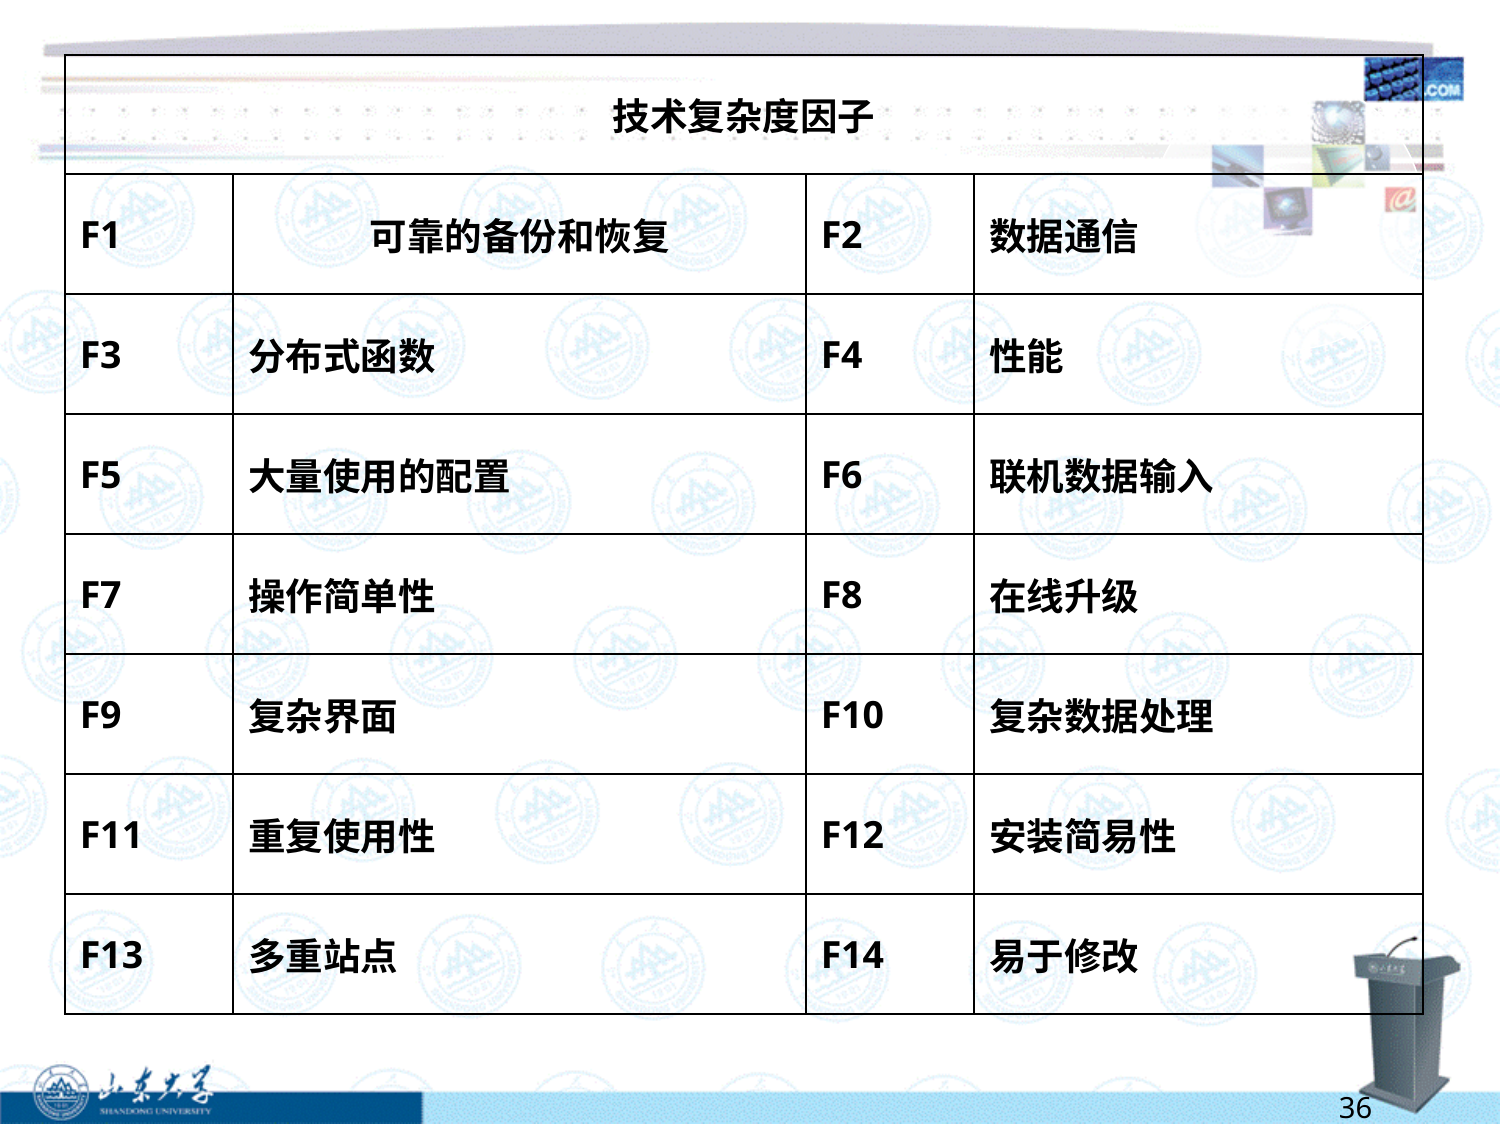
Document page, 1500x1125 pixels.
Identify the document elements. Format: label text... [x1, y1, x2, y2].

table_cell F11 [66, 775, 232, 893]
table_cell F2 [807, 175, 973, 293]
table_cell 重复使用性 [234, 775, 805, 893]
table_cell F6 [807, 415, 973, 533]
table_cell F14 [807, 895, 973, 1013]
table_header 技术复杂度因子 [66, 56, 1422, 173]
table_cell F4 [807, 295, 973, 413]
table_cell F9 [66, 655, 232, 773]
table_cell 复杂数据处理 [975, 655, 1422, 773]
table_cell 复杂界面 [234, 655, 805, 773]
table_cell 数据通信 [975, 175, 1422, 293]
table_cell 操作简单性 [234, 535, 805, 653]
table_cell 安装简易性 [975, 775, 1422, 893]
table_cell F12 [807, 775, 973, 893]
table_cell 联机数据输入 [975, 415, 1422, 533]
table_cell F8 [807, 535, 973, 653]
table_cell F3 [66, 295, 232, 413]
table_cell F1 [66, 175, 232, 293]
slide_number 36 [1074, 1082, 1388, 1125]
table_cell 在线升级 [975, 535, 1422, 653]
table_cell F7 [66, 535, 232, 653]
table_cell 易于修改 [975, 895, 1422, 1013]
table_cell F10 [807, 655, 973, 773]
table_cell 大量使用的配置 [234, 415, 805, 533]
table_cell 分布式函数 [234, 295, 805, 413]
table_cell F13 [66, 895, 232, 1013]
table_cell 多重站点 [234, 895, 805, 1013]
table_cell 可靠的备份和恢复 [234, 175, 805, 293]
picture [0, 1, 1500, 1124]
table_cell F5 [66, 415, 232, 533]
table_cell 性能 [975, 295, 1422, 413]
